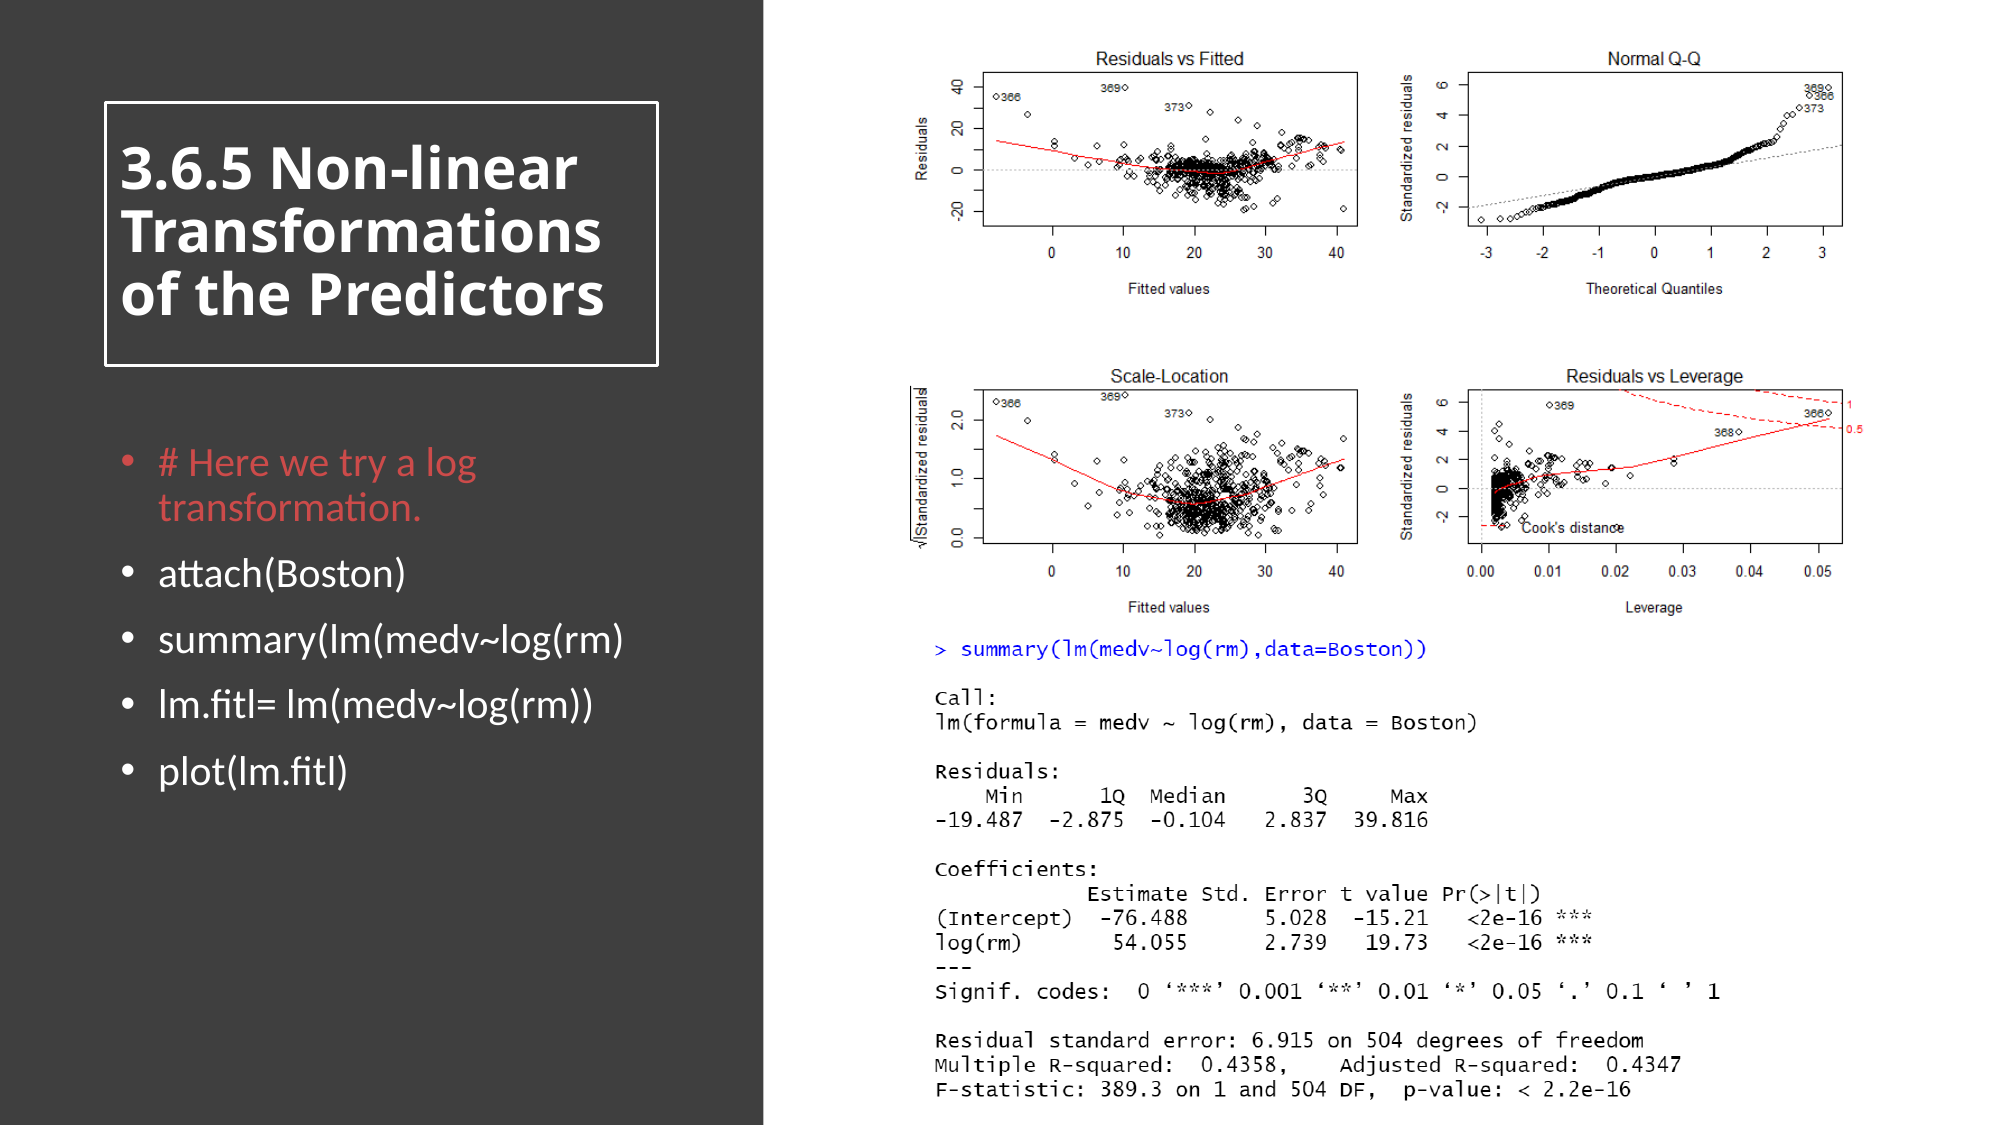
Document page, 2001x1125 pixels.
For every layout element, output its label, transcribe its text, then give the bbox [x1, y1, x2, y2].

picture [928, 636, 1724, 1104]
title 3.6.5 Non-linear Transformations of the Predictors [105, 102, 658, 366]
text_box [0, 0, 764, 1125]
list # Here we try a log transformation. attach(Boston) summary(lm(medv~log(rm) lm.fitl= lm(medv~log(rm)) plot(lm.fitl) [105, 432, 658, 994]
picture [910, 0, 1880, 635]
